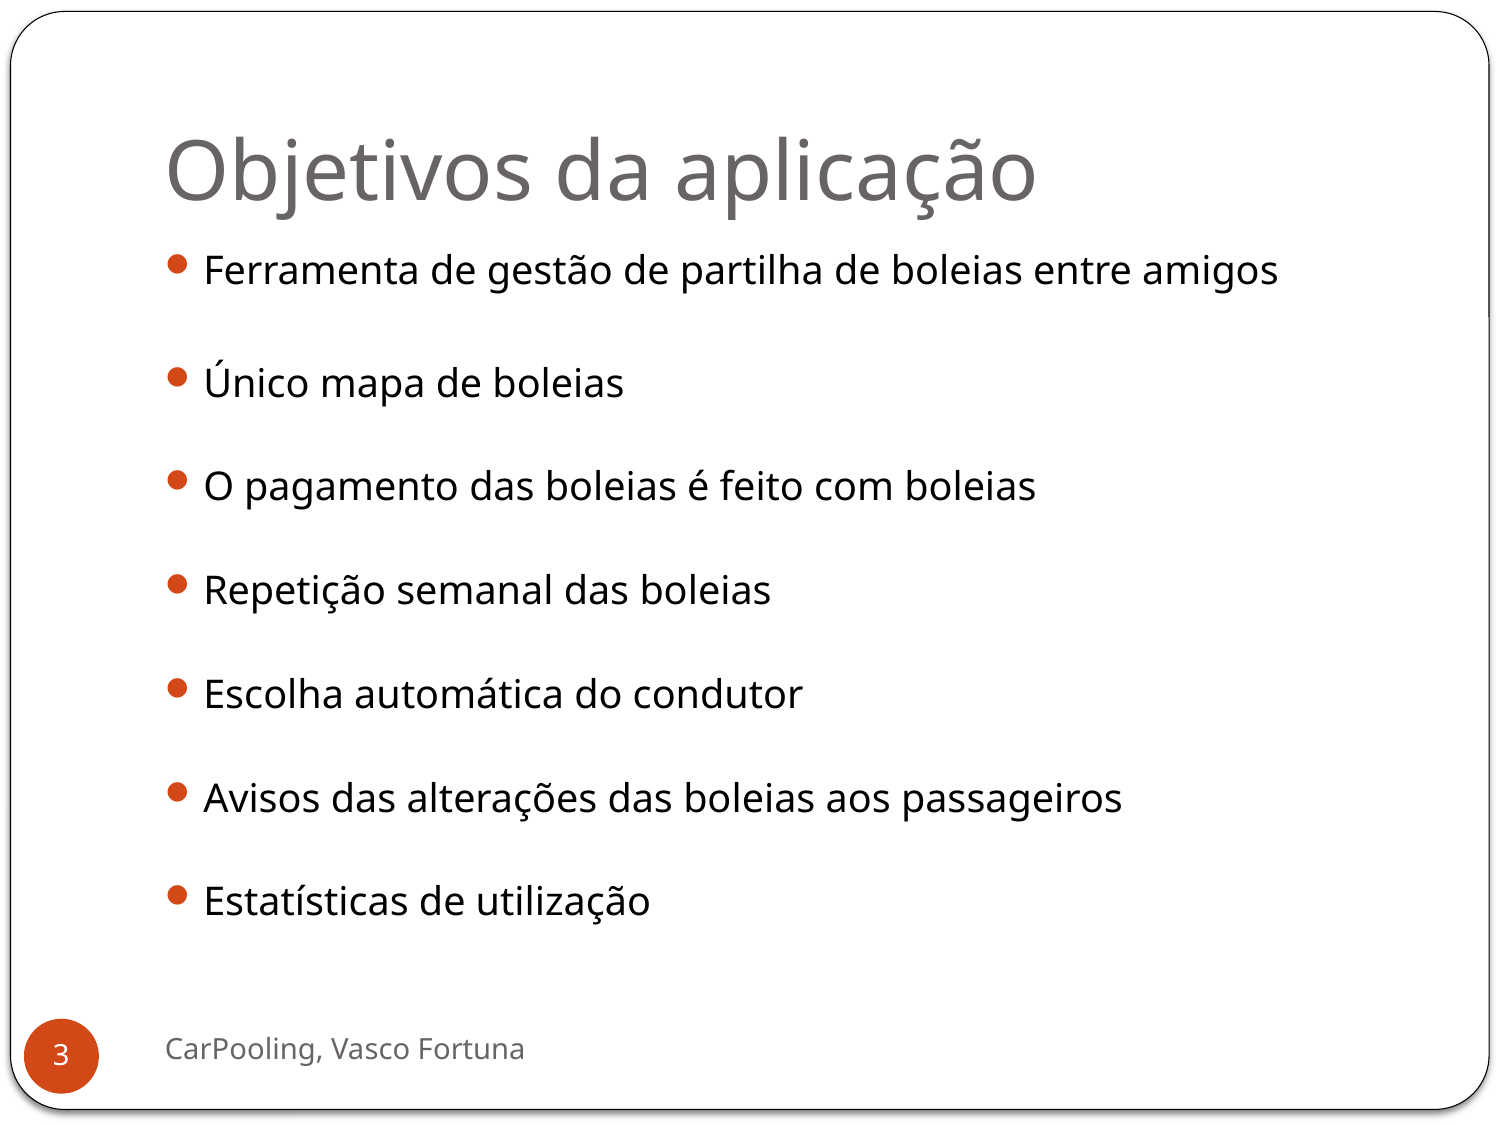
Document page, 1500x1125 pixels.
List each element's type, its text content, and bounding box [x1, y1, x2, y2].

footer CarPooling, Vasco Fortuna [150, 1035, 800, 1088]
slide_number 3 [23, 1018, 99, 1094]
title Objetivos da aplicação [150, 45, 1425, 233]
list Ferramenta de gestão de partilha de boleias entre amigos Único mapa de boleias O pagamento das boleias é feito com boleias Repetição semanal das boleias Escolha automática do condutor Avisos das alterações das boleias aos passageiros Estatísticas de utilização [150, 237, 1425, 1035]
